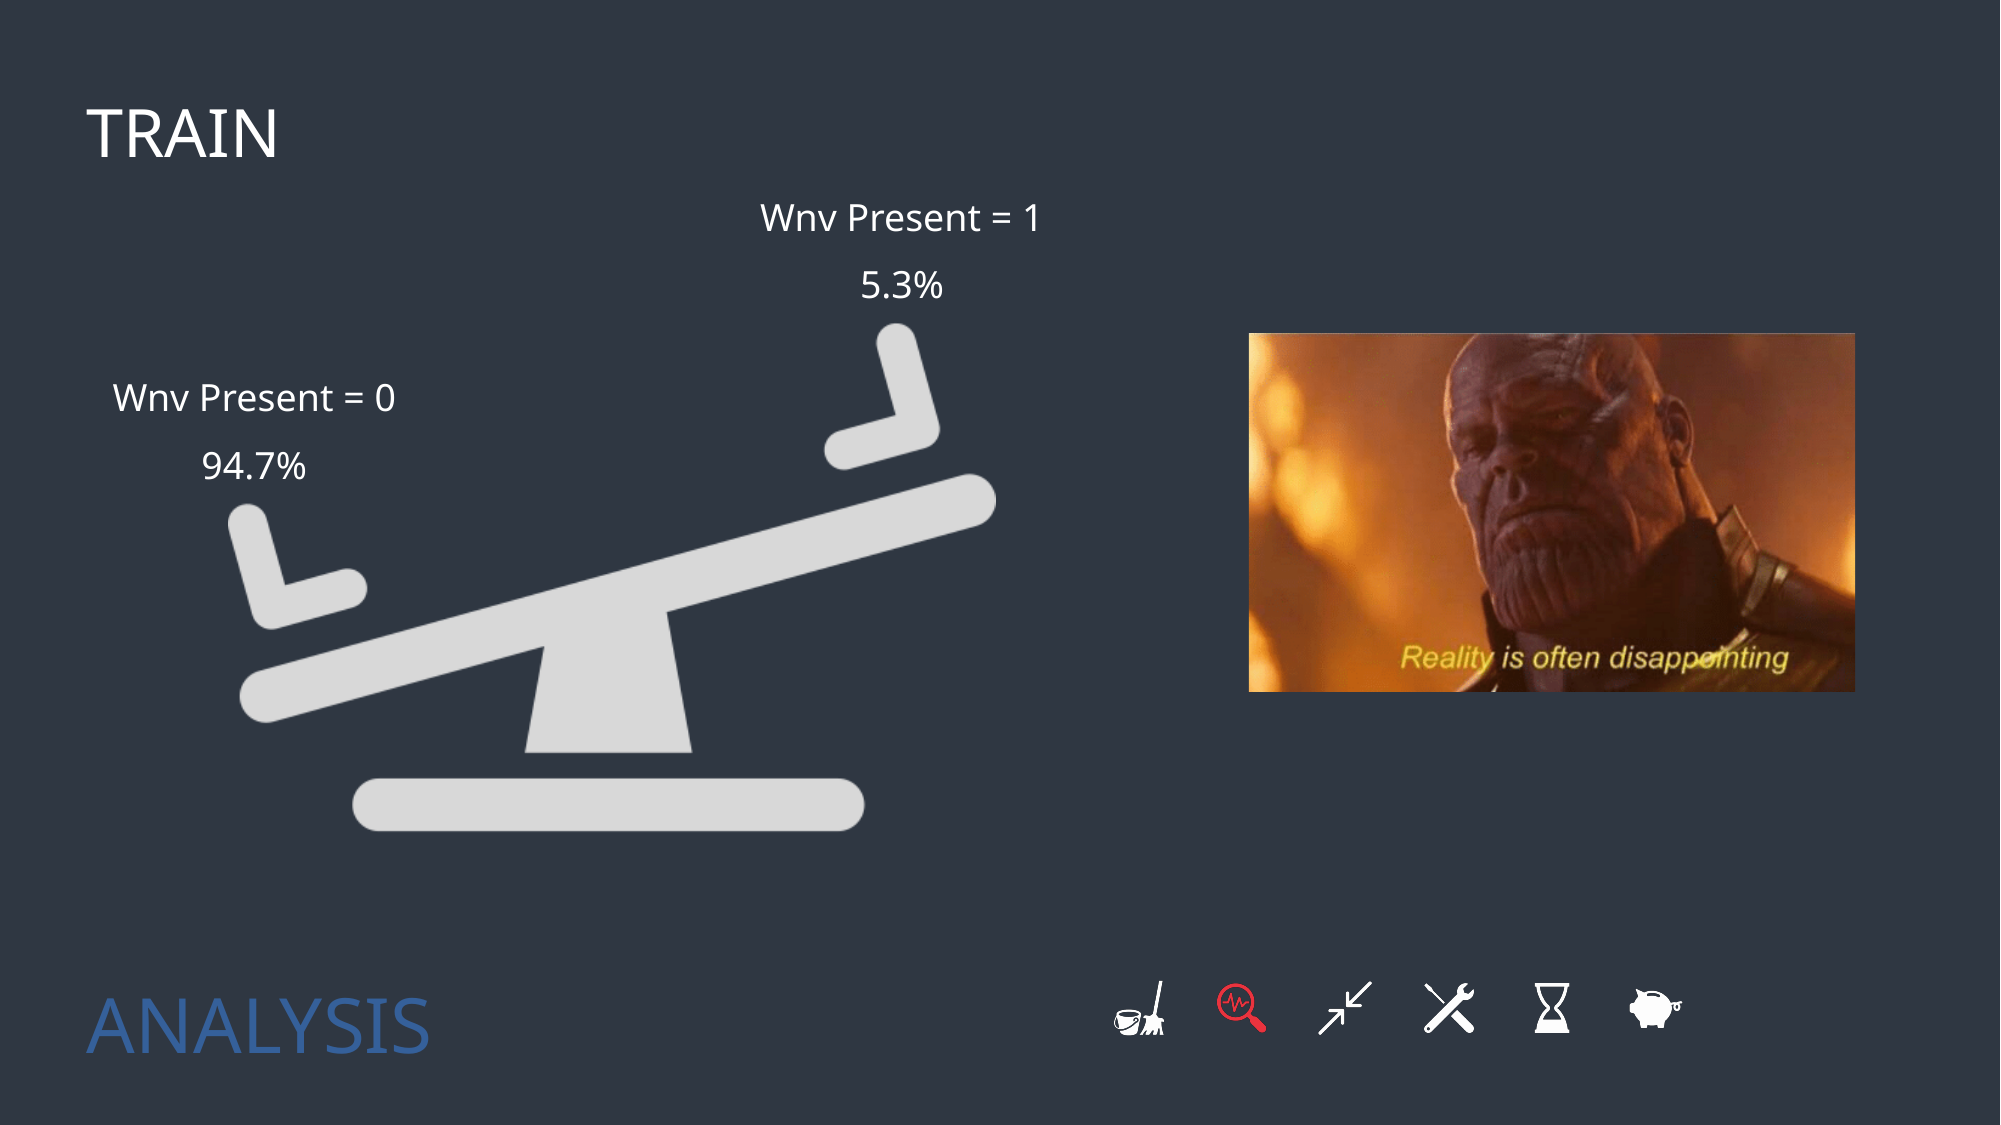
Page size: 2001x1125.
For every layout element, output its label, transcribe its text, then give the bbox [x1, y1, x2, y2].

picture [1315, 978, 1375, 1038]
picture [1248, 333, 1856, 692]
picture [1212, 978, 1272, 1038]
picture [1419, 978, 1479, 1038]
title ANALYSIS [71, 923, 1079, 1077]
picture [1522, 978, 1582, 1038]
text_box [83, 163, 1067, 962]
picture [1625, 978, 1685, 1038]
picture [1109, 978, 1169, 1038]
text_box TRAIN [71, 83, 1299, 179]
